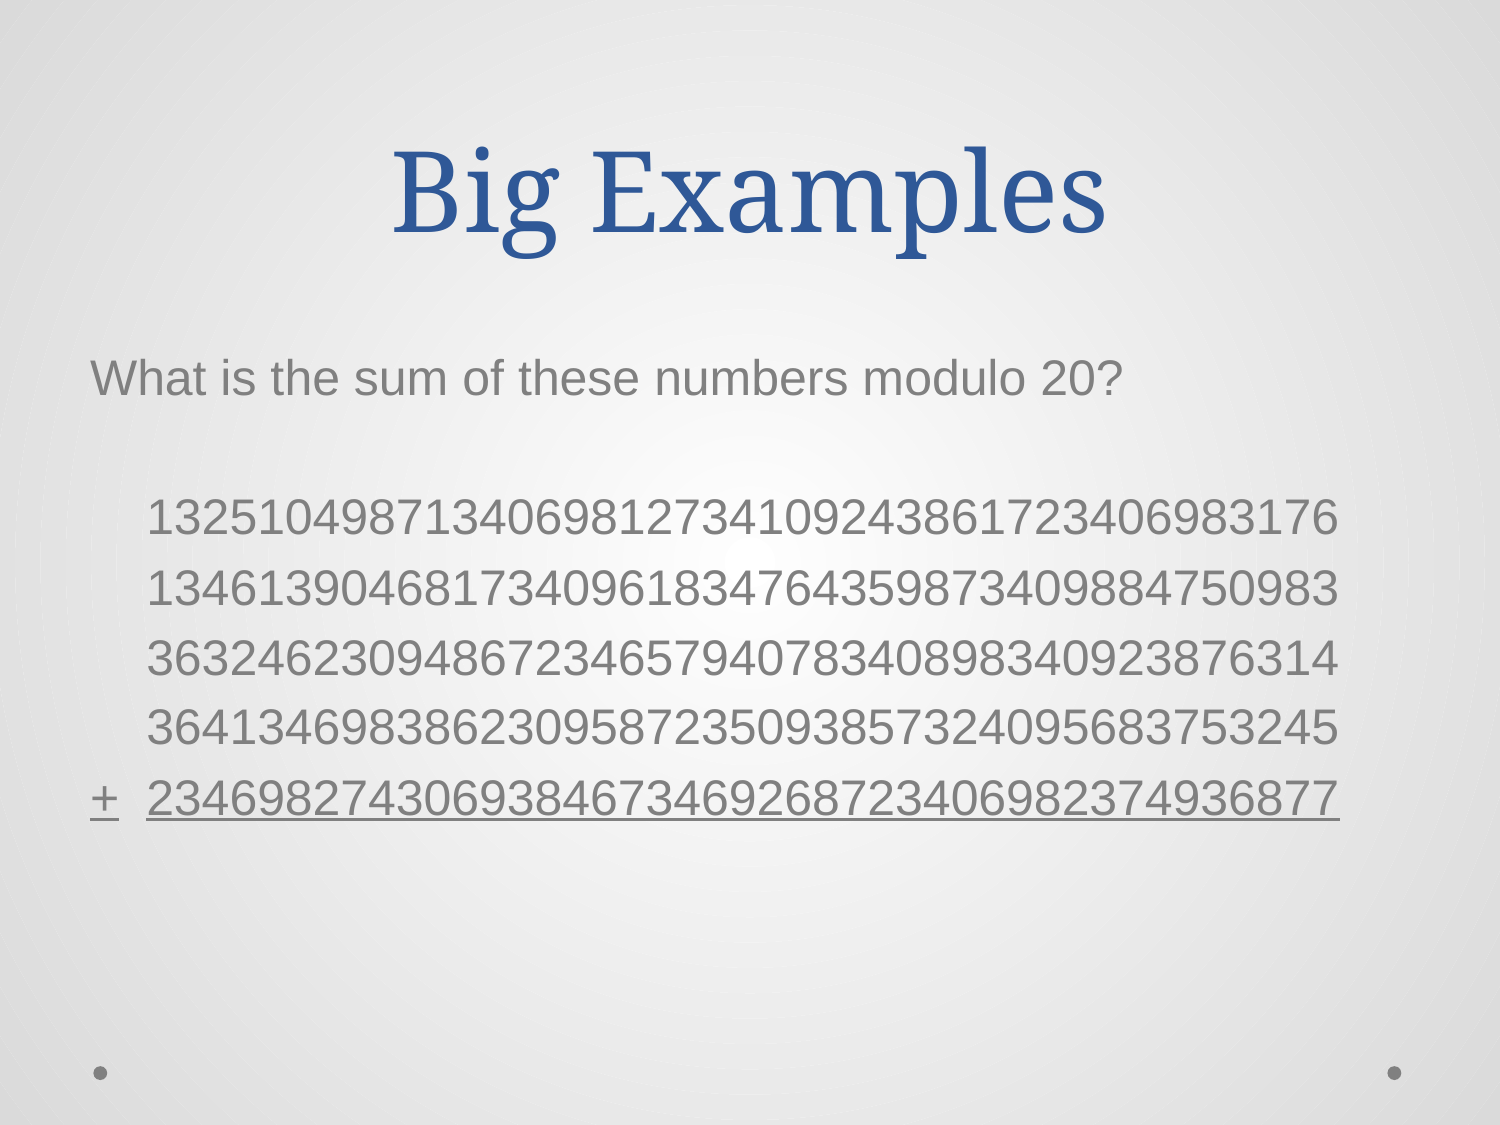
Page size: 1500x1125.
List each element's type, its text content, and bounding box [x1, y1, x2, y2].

list What is the sum of these numbers modulo 20? 1325104987134069812734109243861723406983176 1346139046817340961834764359873409884750983 3632462309486723465794078340898340923876314 3641346983862309587235093857324095683753245 + 2346982743069384673469268723406982374936877 [75, 337, 1425, 1005]
title Big Examples [75, 0, 1425, 263]
